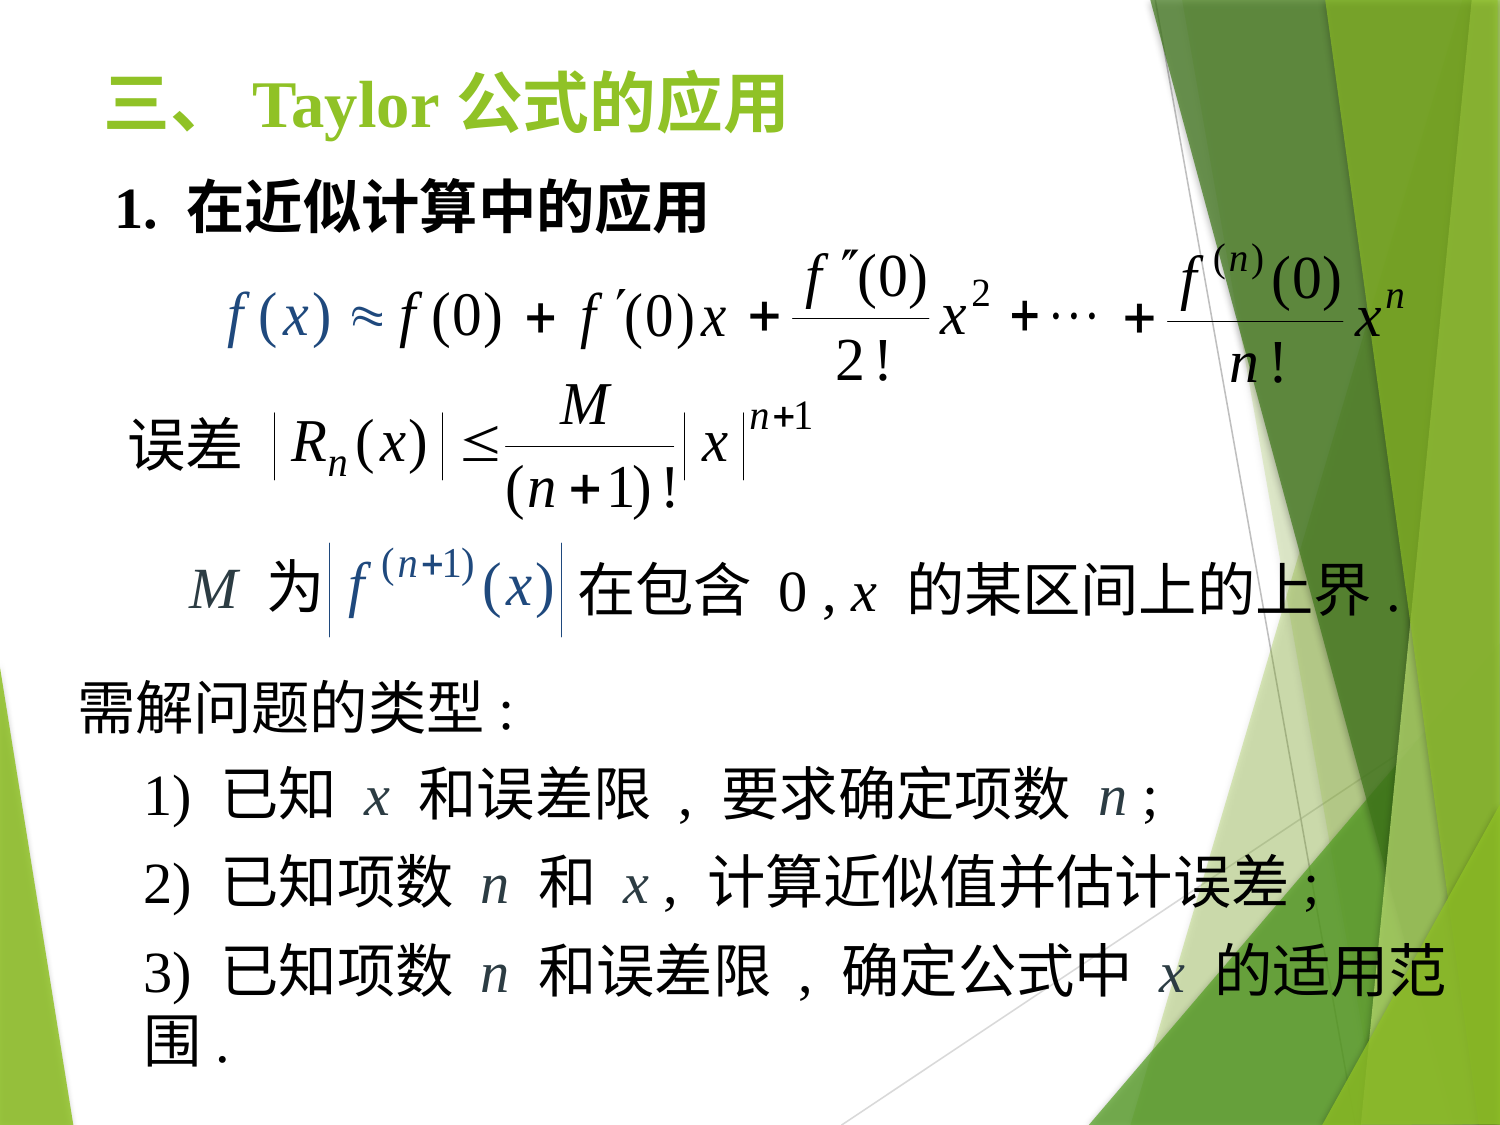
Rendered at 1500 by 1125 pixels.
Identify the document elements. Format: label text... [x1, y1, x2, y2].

text_box 1) 已知 x 和误差限 , 要求确定项数 n ; [128, 750, 1233, 835]
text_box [269, 411, 813, 526]
text_box 3) 已知项数 n 和误差限 , 确定公式中 x 的适用范围. [128, 927, 1463, 1082]
text_box 误差 [112, 400, 264, 486]
text_box 在包含 0 , x 的某区间上的上界. [571, 545, 1388, 631]
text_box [211, 234, 1409, 401]
text_box M 为 [174, 542, 319, 628]
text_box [324, 536, 566, 641]
text_box 1. 在近似计算中的应用 [99, 162, 763, 248]
title 三、Taylor公式的应用 [88, 52, 821, 154]
text_box 需解问题的类型: [62, 664, 563, 749]
text_box 2) 已知项数 n 和 x , 计算近似值并估计误差; [128, 837, 1318, 923]
